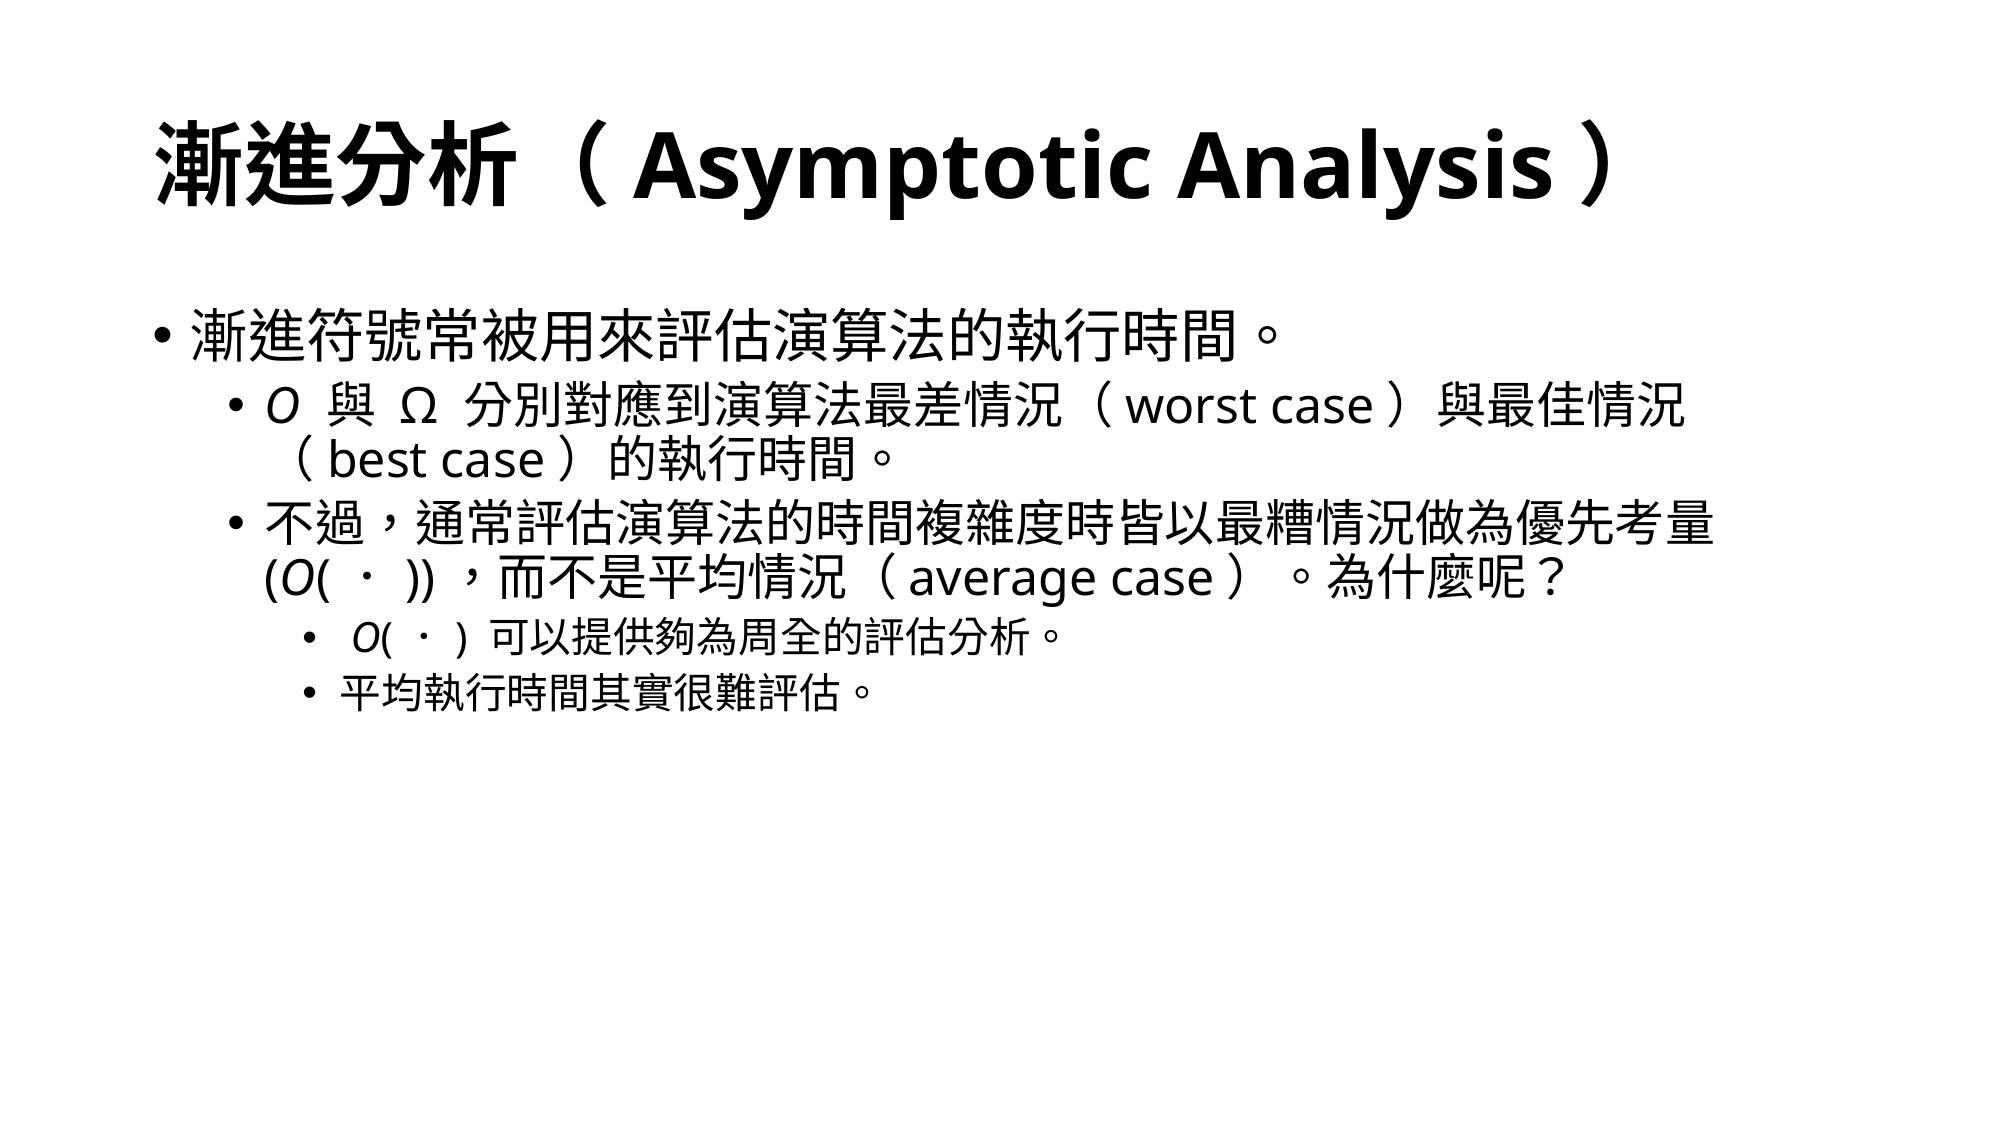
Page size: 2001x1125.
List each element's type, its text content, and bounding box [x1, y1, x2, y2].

title 漸進分析（Asymptotic Analysis） [137, 59, 1863, 278]
list 漸進符號常被用來評估演算法的執行時間。 O 與 Ω 分別對應到演算法最差情況（worst case）與最佳情況（best case）的執行時間。 不過，通常評估演算法的時間複雜度時皆以最糟情況做為優先考量(O(．))，而不是平均情況（average case）。為什麼呢？ O(．) 可以提供夠為周全的評估分析。 平均執行時間其實很難評估。 [137, 299, 1863, 1014]
